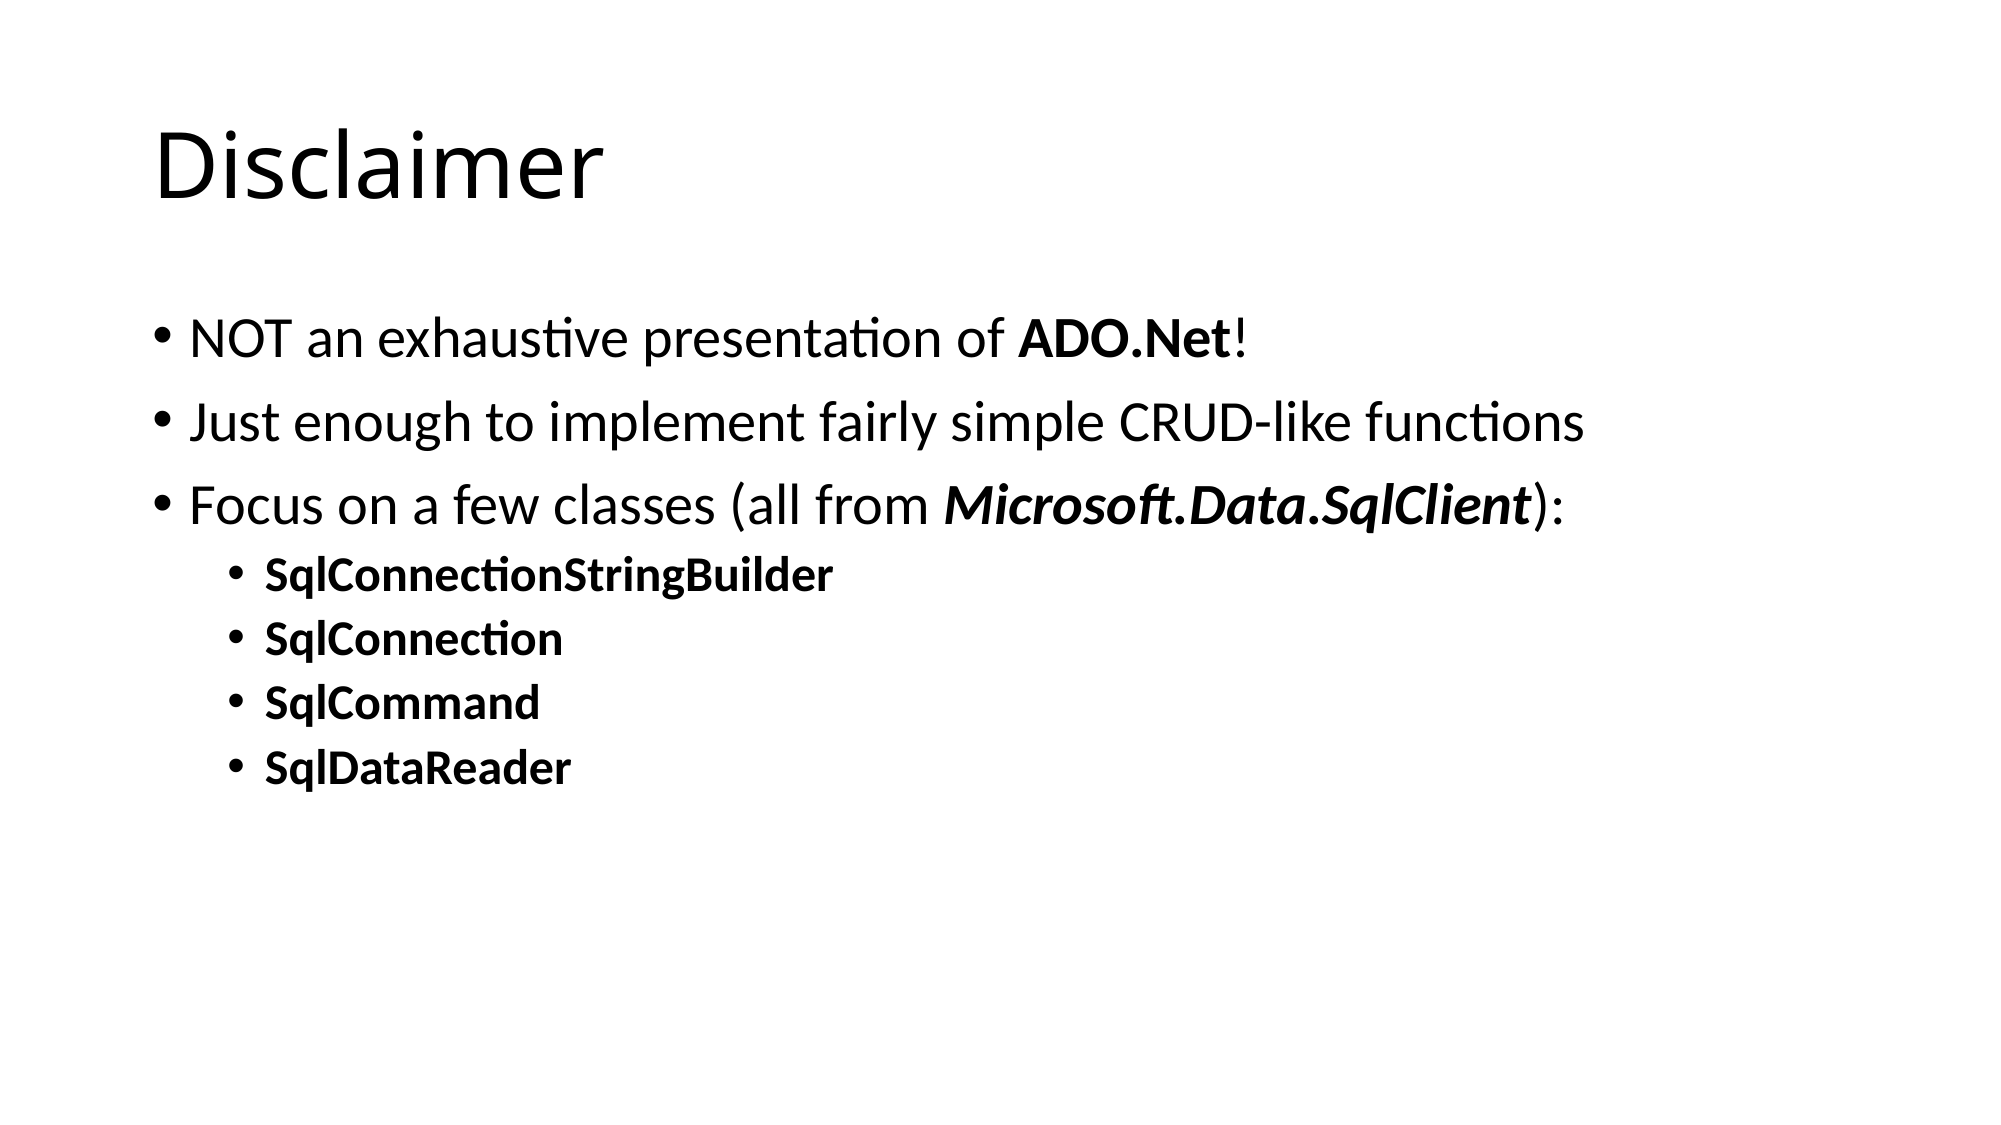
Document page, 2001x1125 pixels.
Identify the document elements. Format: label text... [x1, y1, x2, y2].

list NOT an exhaustive presentation of ADO.Net! Just enough to implement fairly simple CRUD-like functions Focus on a few classes (all from Microsoft.Data.SqlClient): SqlConnectionStringBuilder SqlConnection SqlCommand SqlDataReader [137, 299, 1863, 1014]
title Disclaimer [137, 59, 1863, 278]
